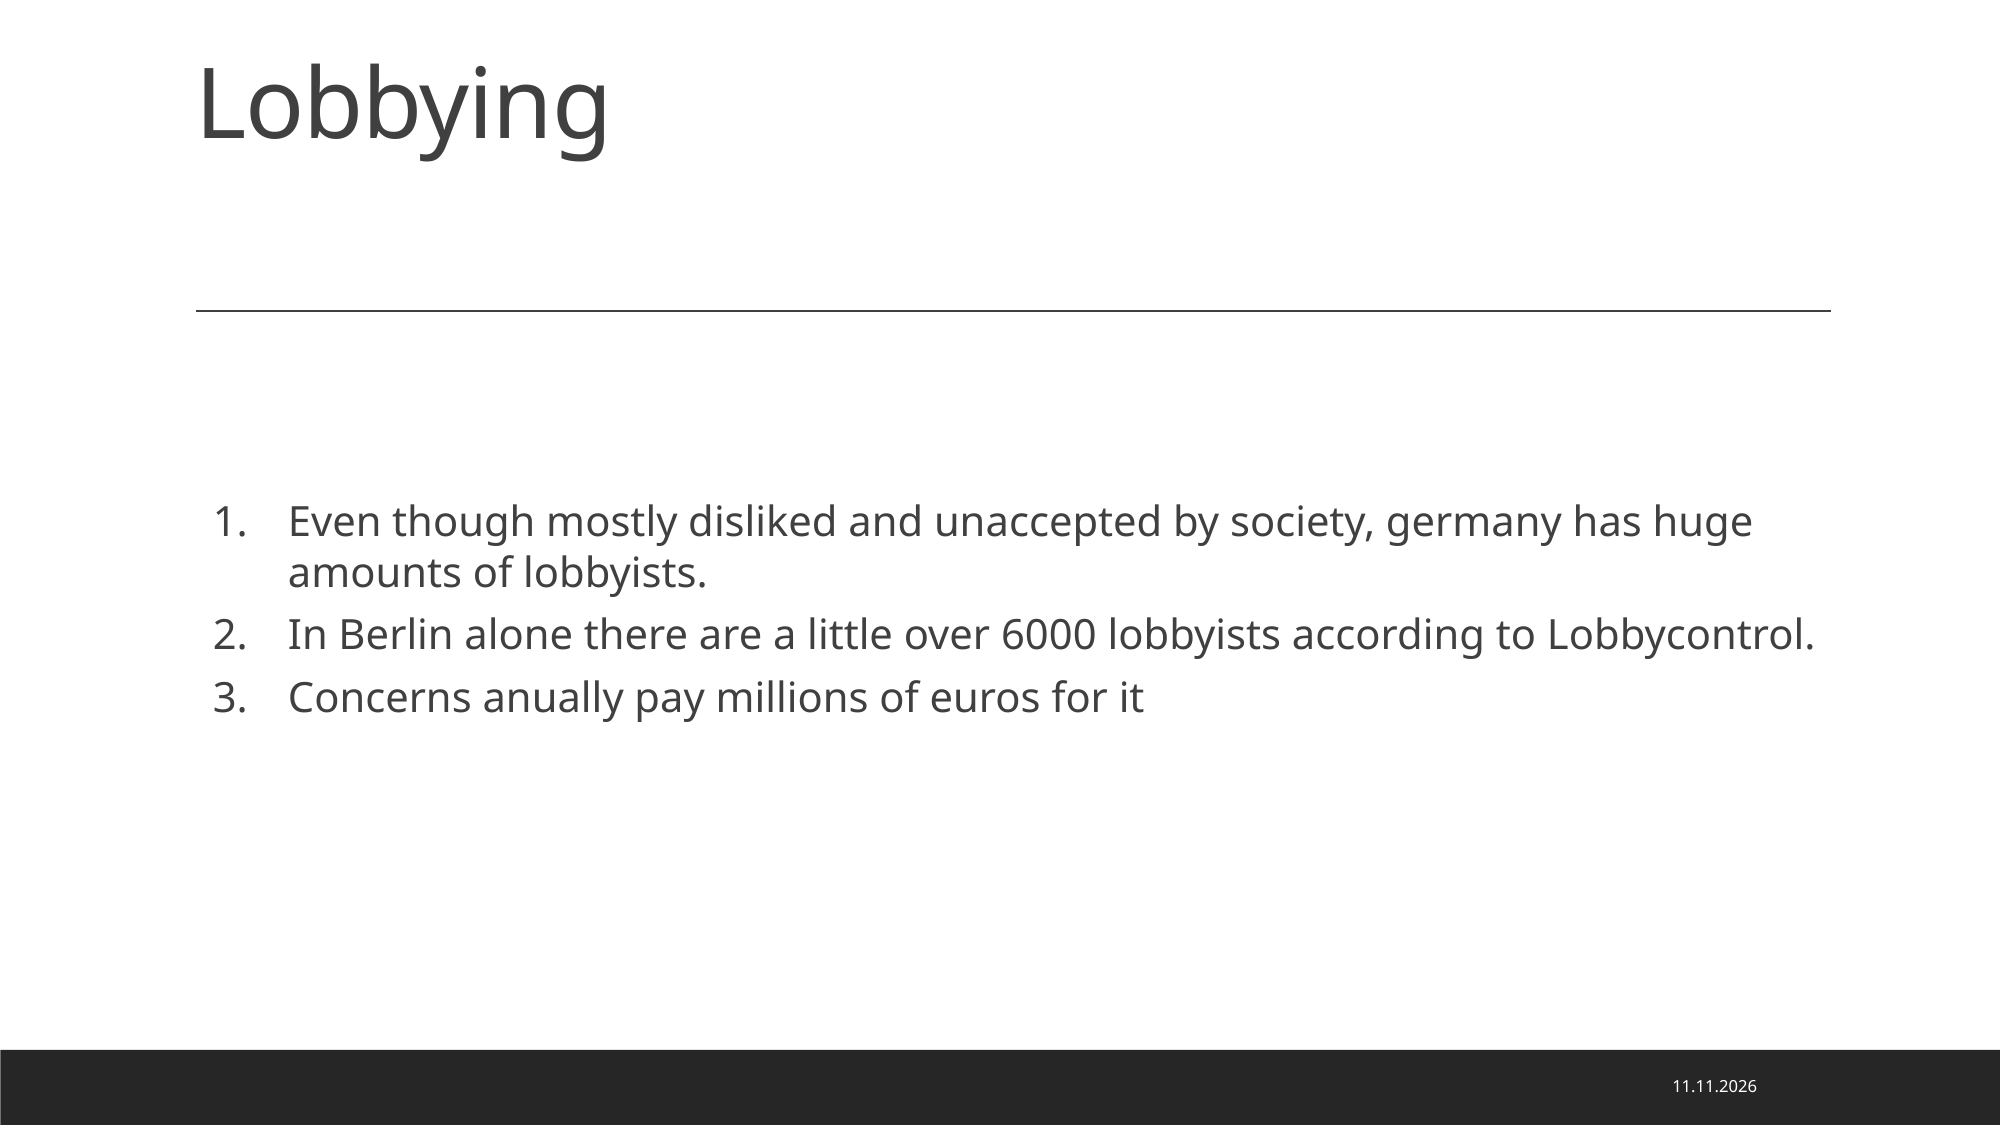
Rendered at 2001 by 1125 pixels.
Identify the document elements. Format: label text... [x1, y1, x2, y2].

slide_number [1348, 1057, 1773, 1118]
title Lobbying [180, 47, 1830, 285]
list Even though mostly disliked and unaccepted by society, germany has huge amounts of lobbyists. In Berlin alone there are a little over 6000 lobbyists according to Lobbycontrol. Concerns anually pay millions of euros for it [180, 345, 1830, 963]
